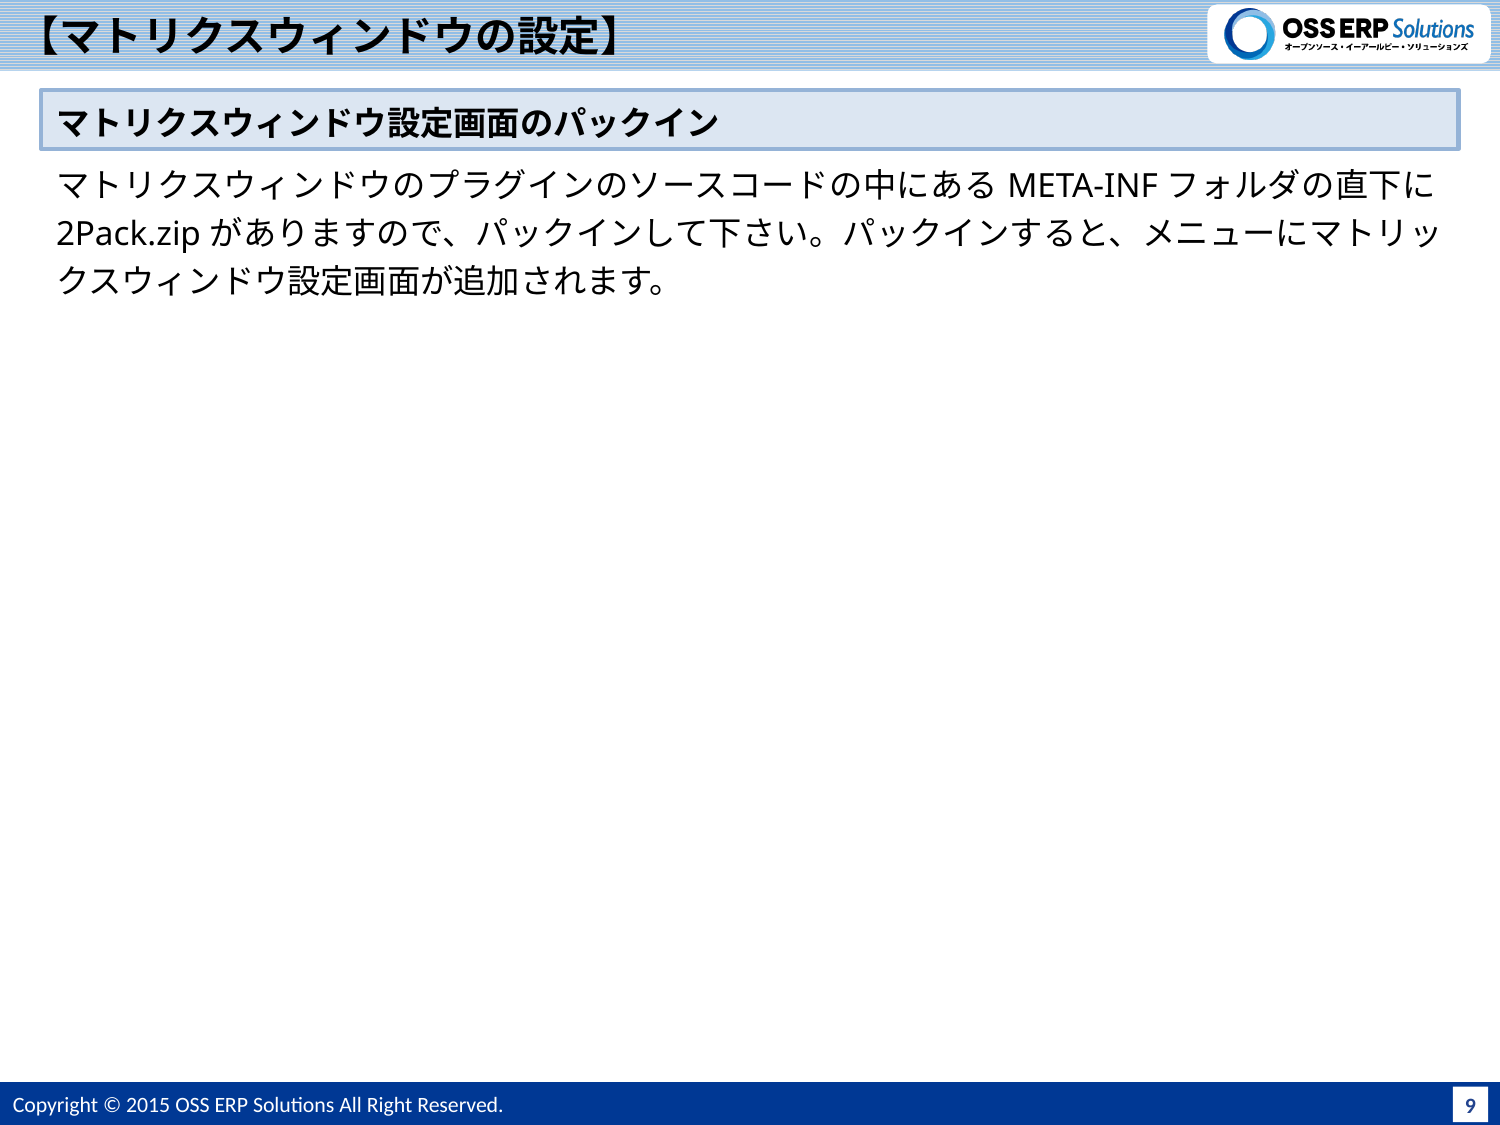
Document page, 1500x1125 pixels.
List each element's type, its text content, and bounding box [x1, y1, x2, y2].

text_box マトリクスウィンドウ設定画面のパックイン [39, 88, 1461, 147]
text_box マトリクスウィンドウのプラグインのソースコードの中にあるMETA-INFフォルダの直下に2Pack.zipがありますので、パックインして下さい。パックインすると、メニューにマトリックスウィンドウ設定画面が追加されます。 [39, 147, 1461, 328]
title 【マトリクスウィンドウの設定】 [2, 0, 1353, 70]
picture [1353, 8, 1474, 60]
